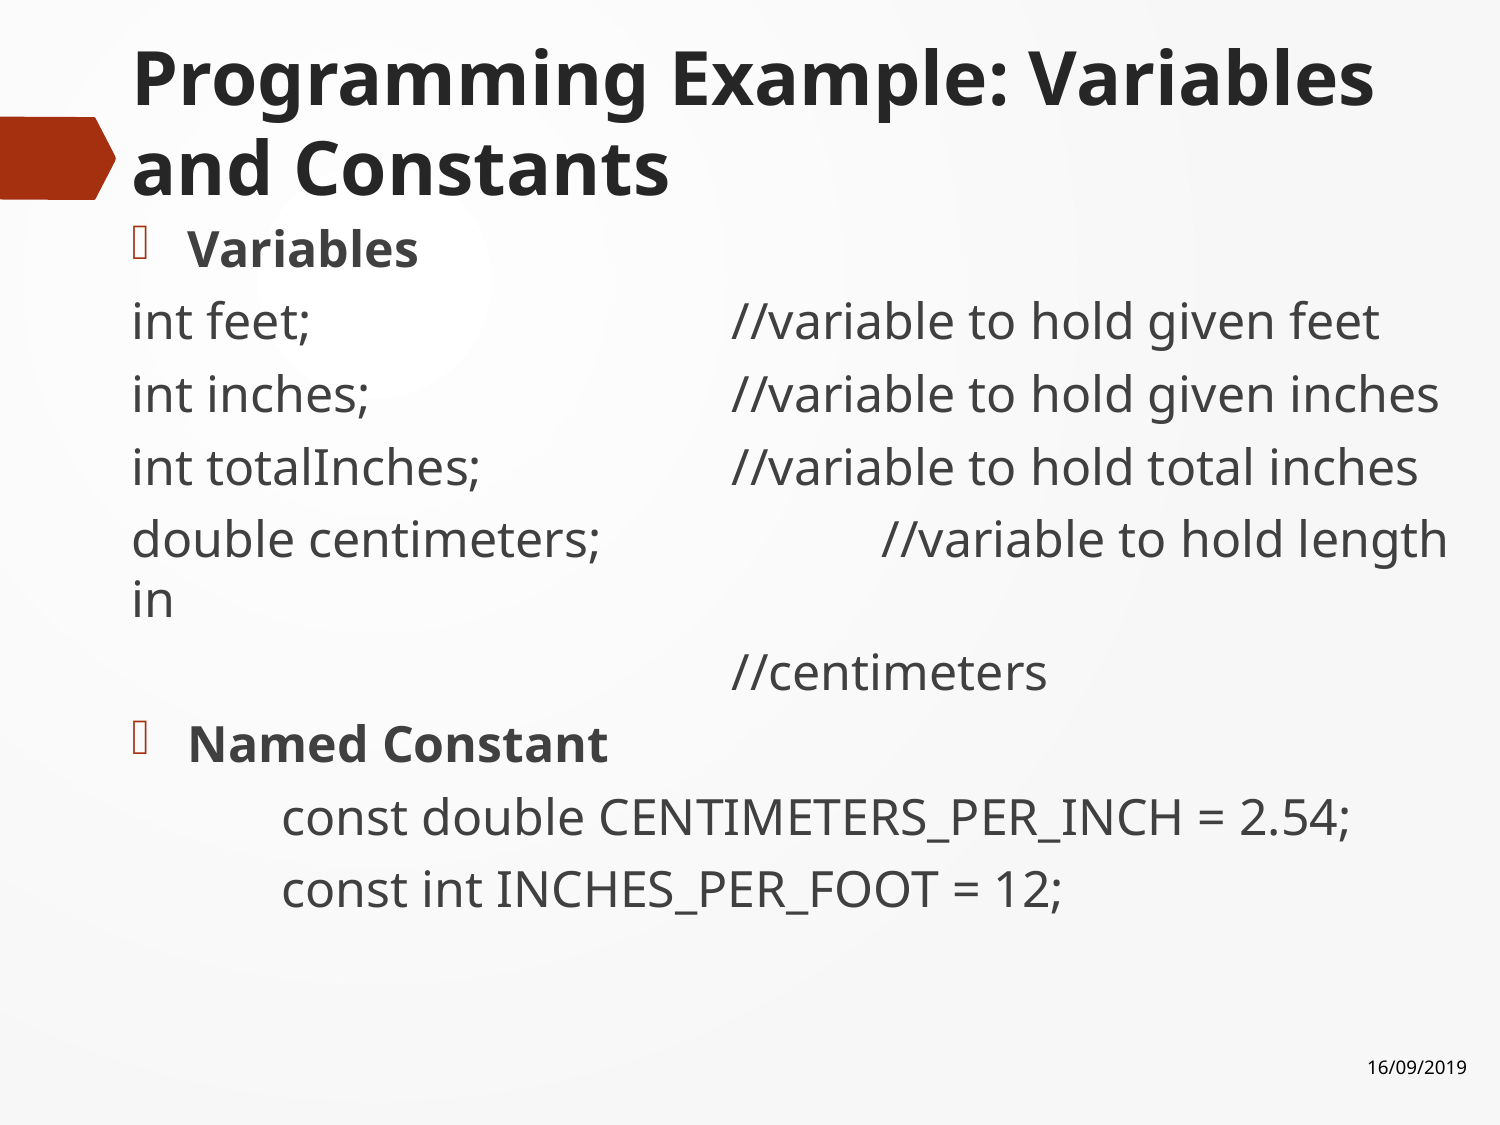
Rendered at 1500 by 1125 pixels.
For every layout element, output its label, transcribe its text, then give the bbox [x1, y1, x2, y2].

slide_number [1260, 1037, 1483, 1098]
title Programming Example: Variables and Constants [116, 23, 1483, 158]
list Variables int feet; //variable to hold given feet int inches; //variable to hold given inches int totalInches; //variable to hold total inches double centimeters; //variable to hold length in //centimeters Named Constant const double CENTIMETERS_PER_INCH = 2.54; const int INCHES_PER_FOOT = 12; [116, 210, 1483, 1029]
